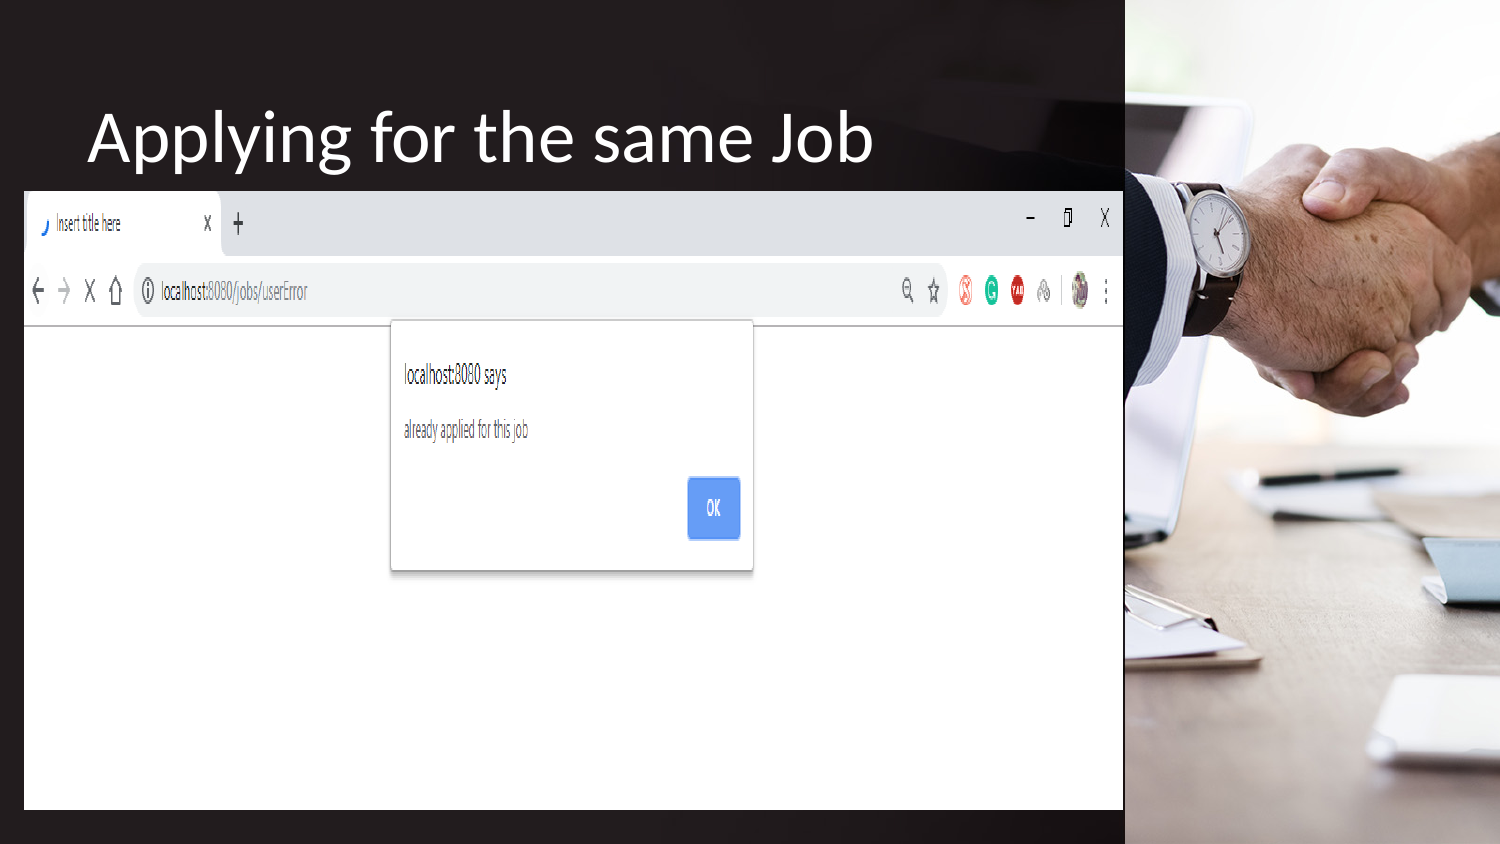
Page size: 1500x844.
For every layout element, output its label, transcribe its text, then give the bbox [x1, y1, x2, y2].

title Applying for the same Job [72, 72, 1121, 190]
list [24, 191, 1123, 810]
picture [0, 0, 1500, 844]
